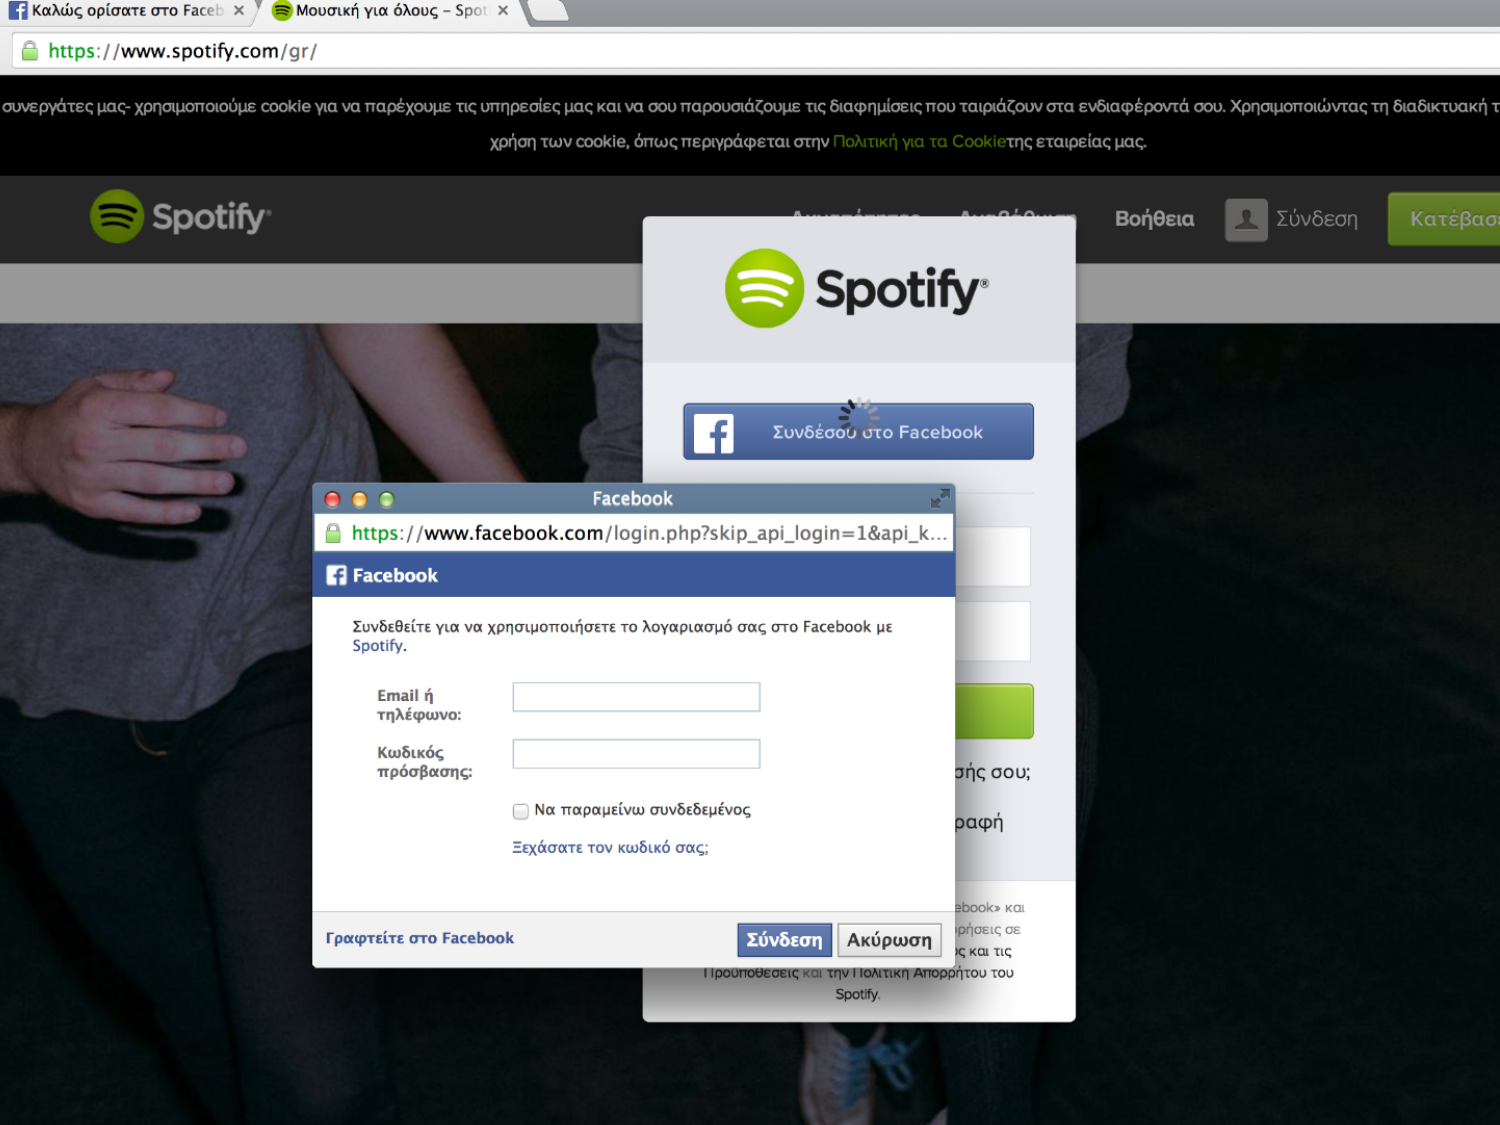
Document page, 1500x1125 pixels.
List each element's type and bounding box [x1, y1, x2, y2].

list [0, 0, 1500, 1125]
